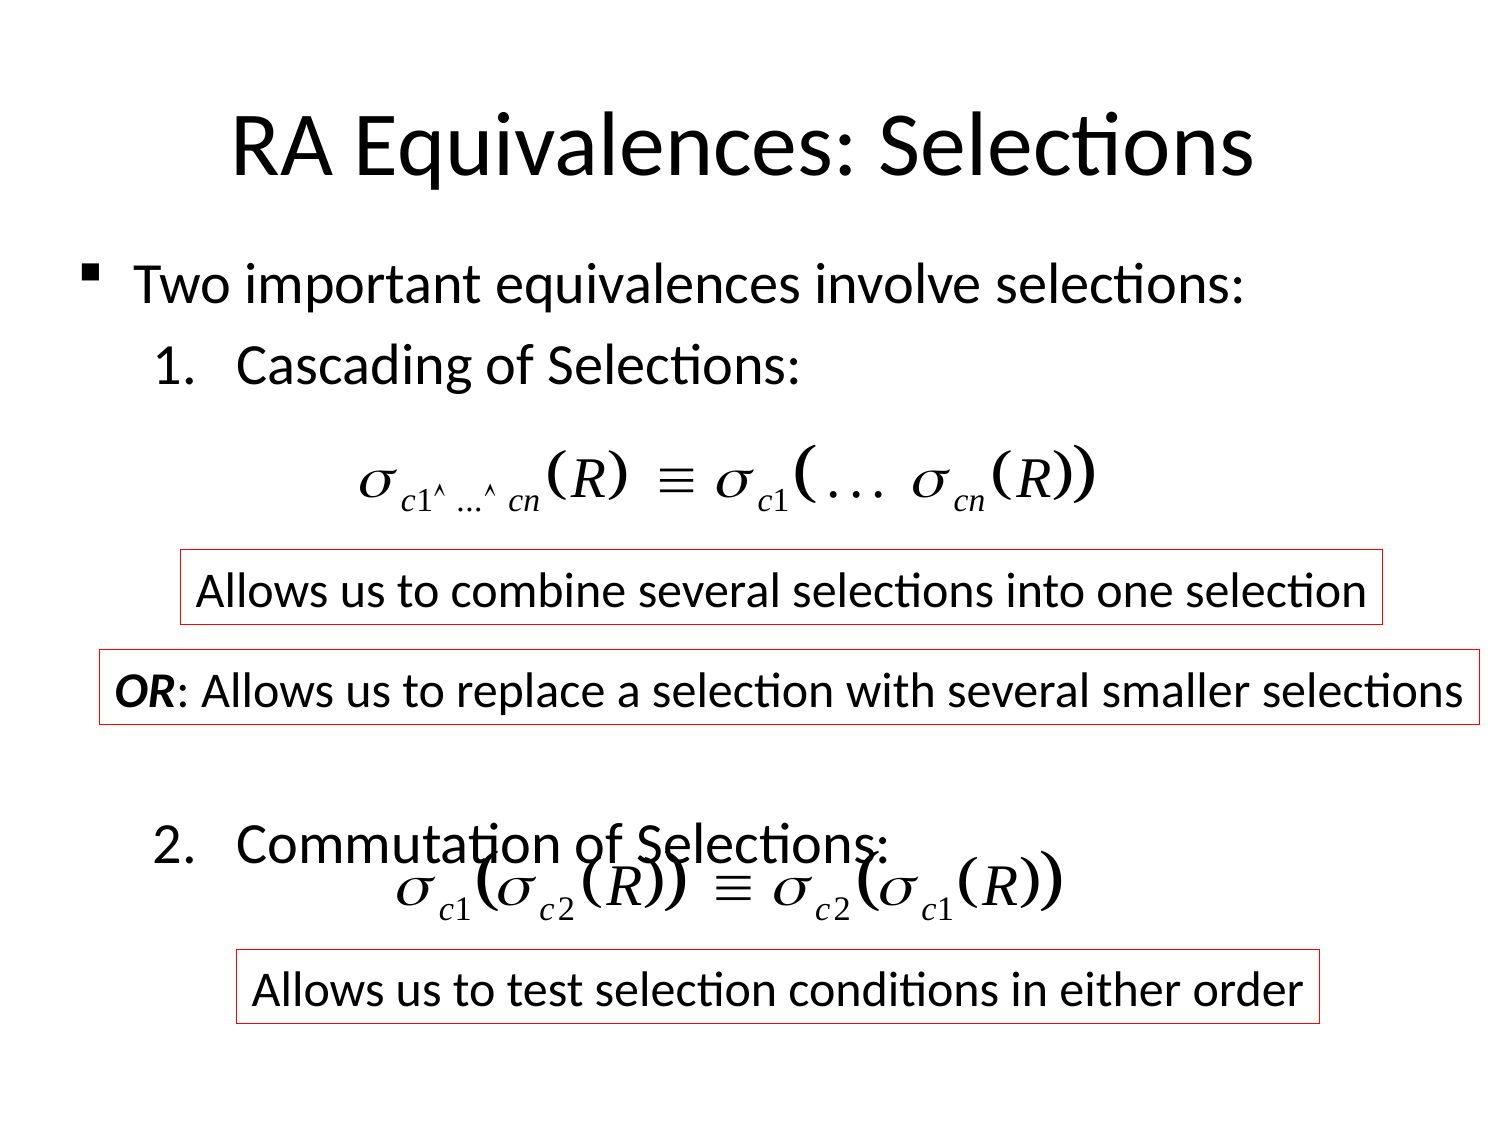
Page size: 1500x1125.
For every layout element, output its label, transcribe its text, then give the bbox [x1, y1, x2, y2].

text_box OR: Allows us to replace a selection with several smaller selections [99, 649, 1480, 725]
text_box Allows us to test selection conditions in either order [1263, 949, 1320, 1024]
list Two important equivalences involve selections: Cascading of Selections: Commutation of Selections: [62, 237, 1480, 1100]
text_box Allows us to test selection conditions in either order [236, 949, 382, 1024]
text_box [387, 841, 1259, 1043]
title RA Equivalences: Selections [12, 45, 1475, 233]
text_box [349, 435, 1263, 588]
text_box Allows us to combine several selections into one selection [180, 549, 1383, 625]
